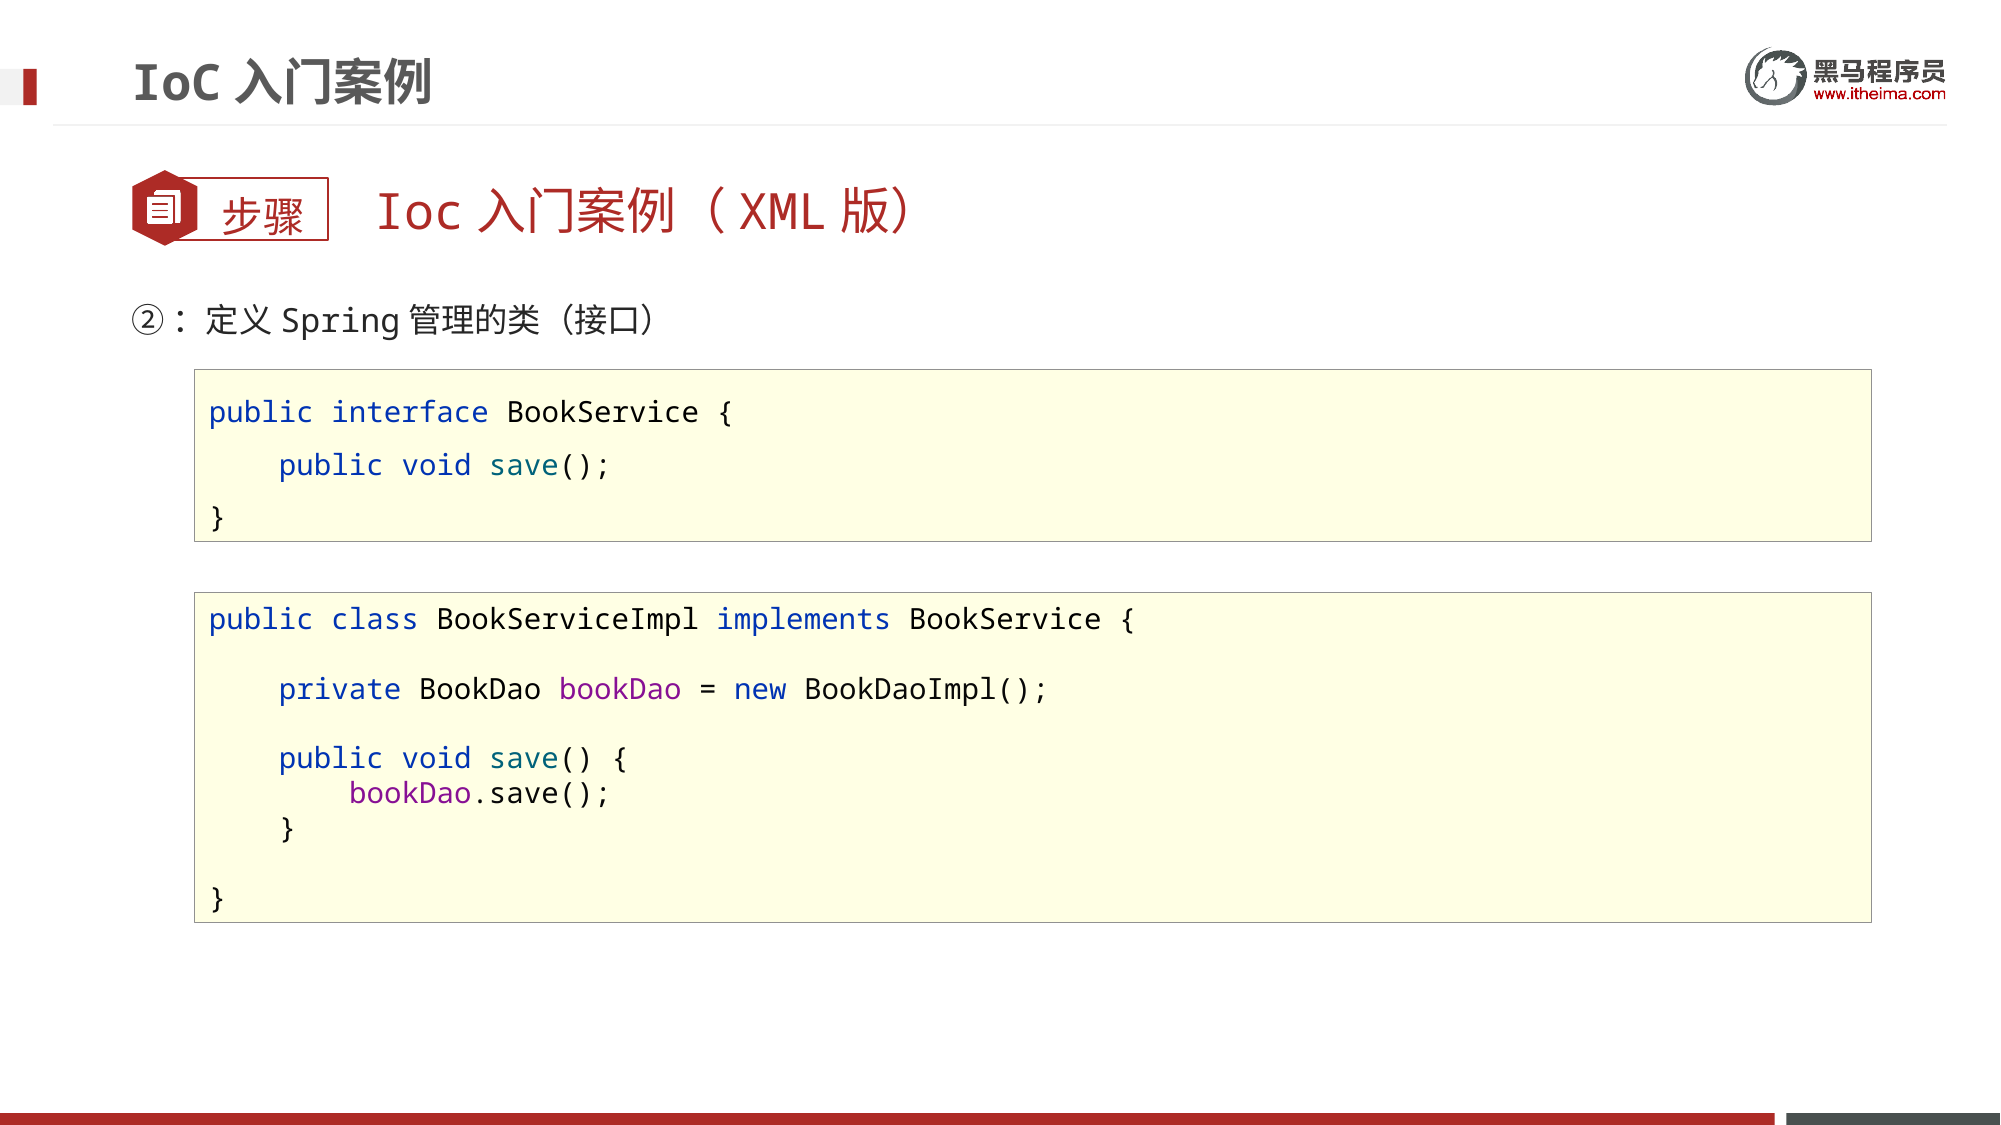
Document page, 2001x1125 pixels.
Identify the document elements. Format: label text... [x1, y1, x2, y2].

text_box public class BookServiceImpl implements BookService { private BookDao bookDao = new BookDaoImpl(); public void save() { bookDao.save(); } } [194, 592, 1872, 922]
text_box public interface BookService { public void save(); } [194, 368, 1872, 541]
list ②：定义Spring管理的类（接口） [116, 271, 1629, 396]
picture [147, 190, 181, 224]
picture [1744, 46, 1946, 106]
title IoC入门案例 [116, 38, 1556, 124]
list Ioc入门案例（XML版） [360, 166, 1872, 252]
